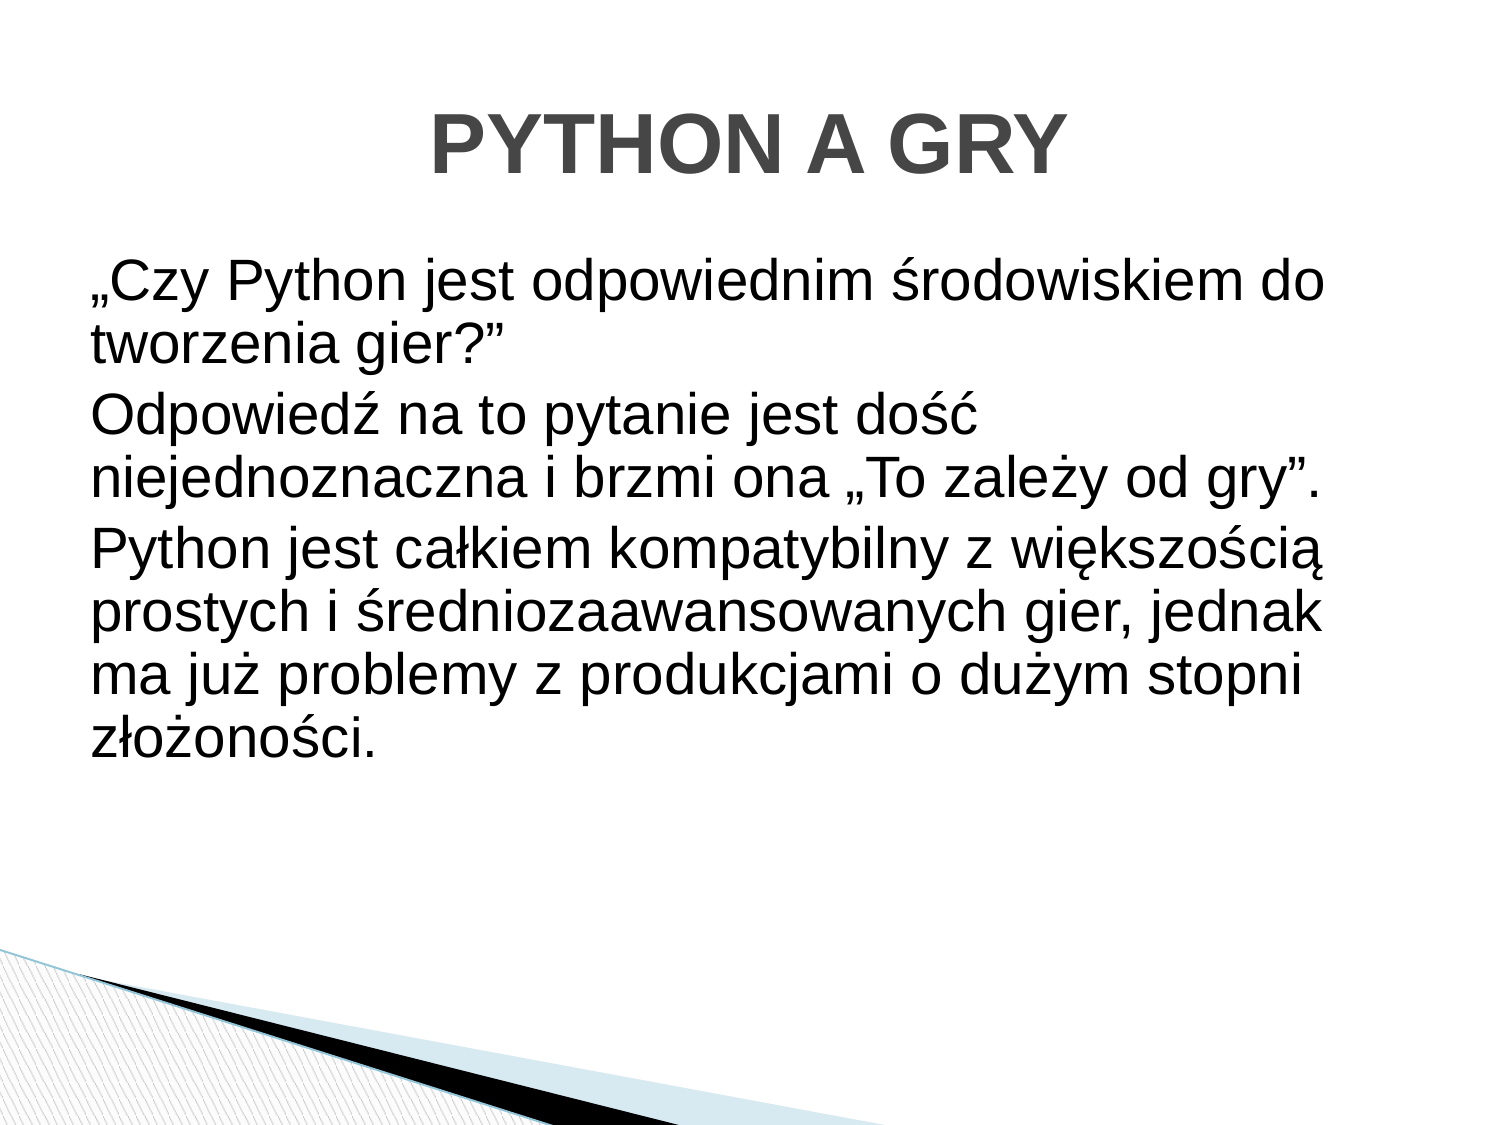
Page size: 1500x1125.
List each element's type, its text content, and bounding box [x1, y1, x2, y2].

list „Czy Python jest odpowiednim środowiskiem do tworzenia gier?” Odpowiedź na to pytanie jest dość niejednoznaczna i brzmi ona „To zależy od gry”. Python jest całkiem kompatybilny z większością prostych i średniozaawansowanych gier, jednak ma już problemy z produkcjami o dużym stopni złożoności. [75, 243, 1425, 986]
title PYTHON A GRY [75, 45, 1425, 233]
